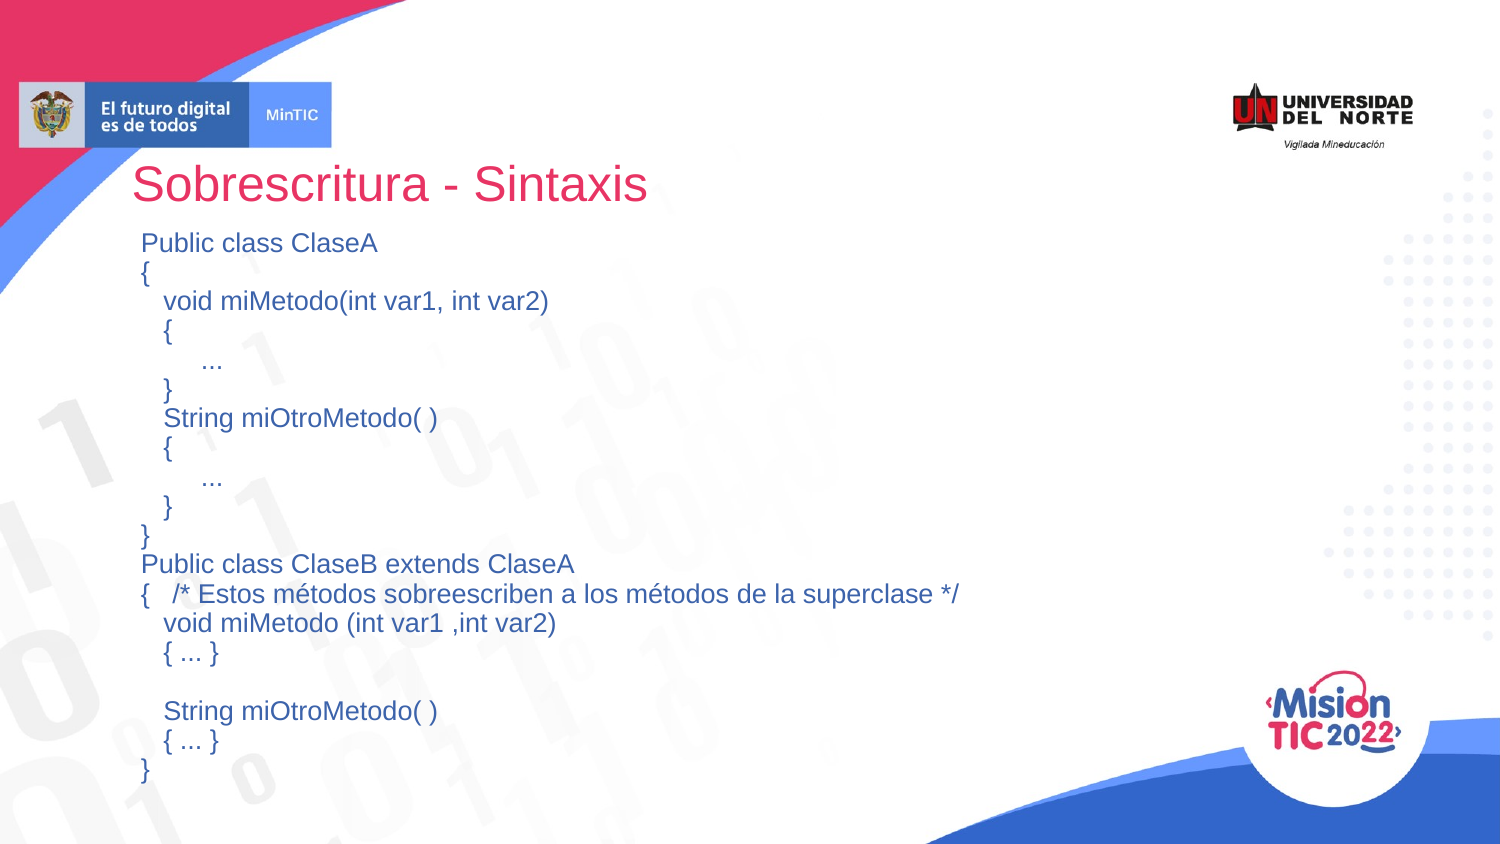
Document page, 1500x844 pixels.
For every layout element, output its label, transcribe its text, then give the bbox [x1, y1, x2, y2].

text_box Sobrescritura - Sintaxis [120, 38, 1358, 218]
text_box Public class ClaseA { void miMetodo(int var1, int var2) { ... } String miOtroMetodo( ) { ... } } Public class ClaseB extends ClaseA { /* Estos métodos sobreescriben a los métodos de la superclase */ void miMetodo (int var1 ,int var2) { ... } String miOtroMetodo( ) { ... } } [140, 223, 1403, 791]
picture [0, 0, 1500, 844]
